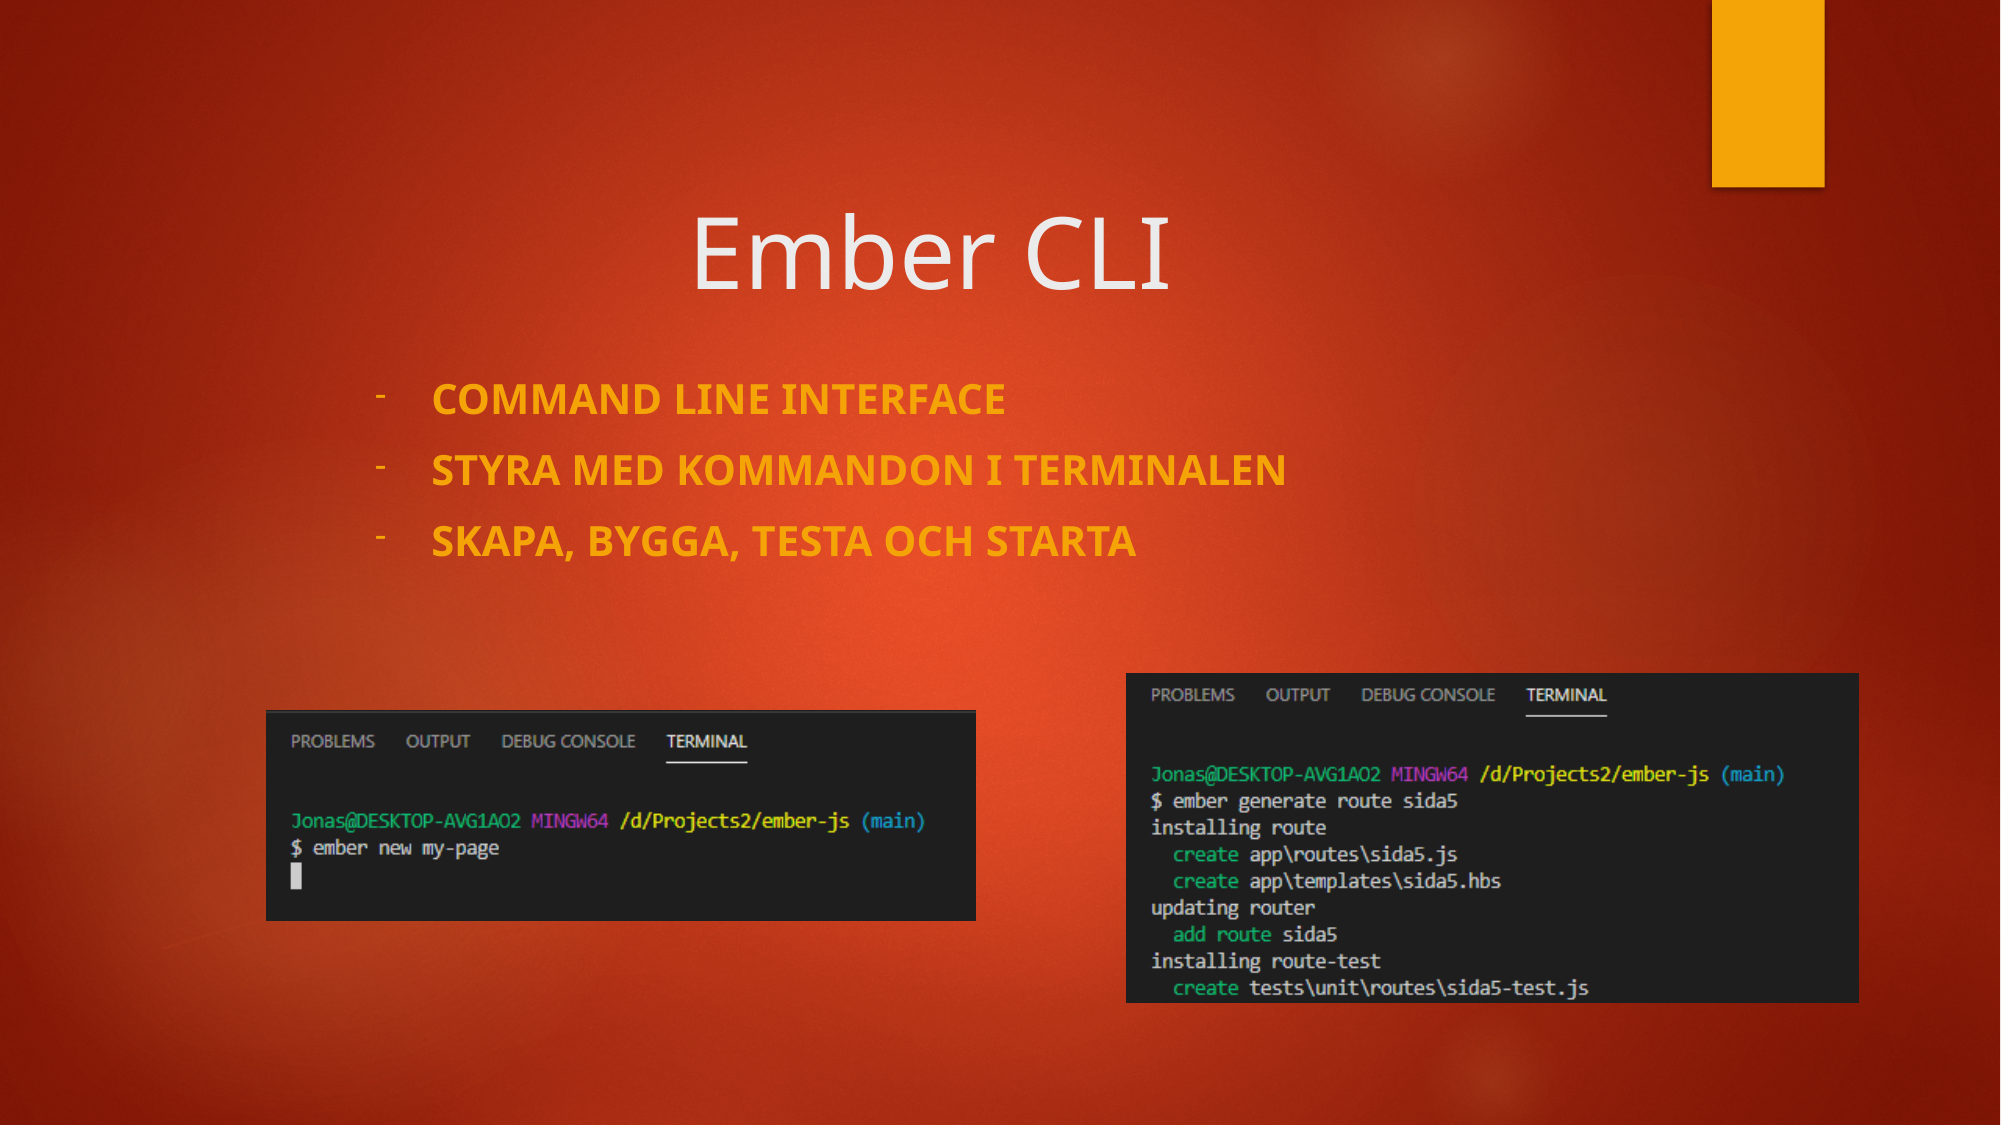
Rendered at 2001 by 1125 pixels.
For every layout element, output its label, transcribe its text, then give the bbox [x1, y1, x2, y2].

subtitle Command line interface Styra med kommandon i terminalen Skapa, bygga, testa och sTARTA [360, 365, 1712, 685]
picture [0, 437, 977, 1125]
picture [1125, 673, 1860, 1125]
title Ember CLI [673, 0, 2000, 317]
